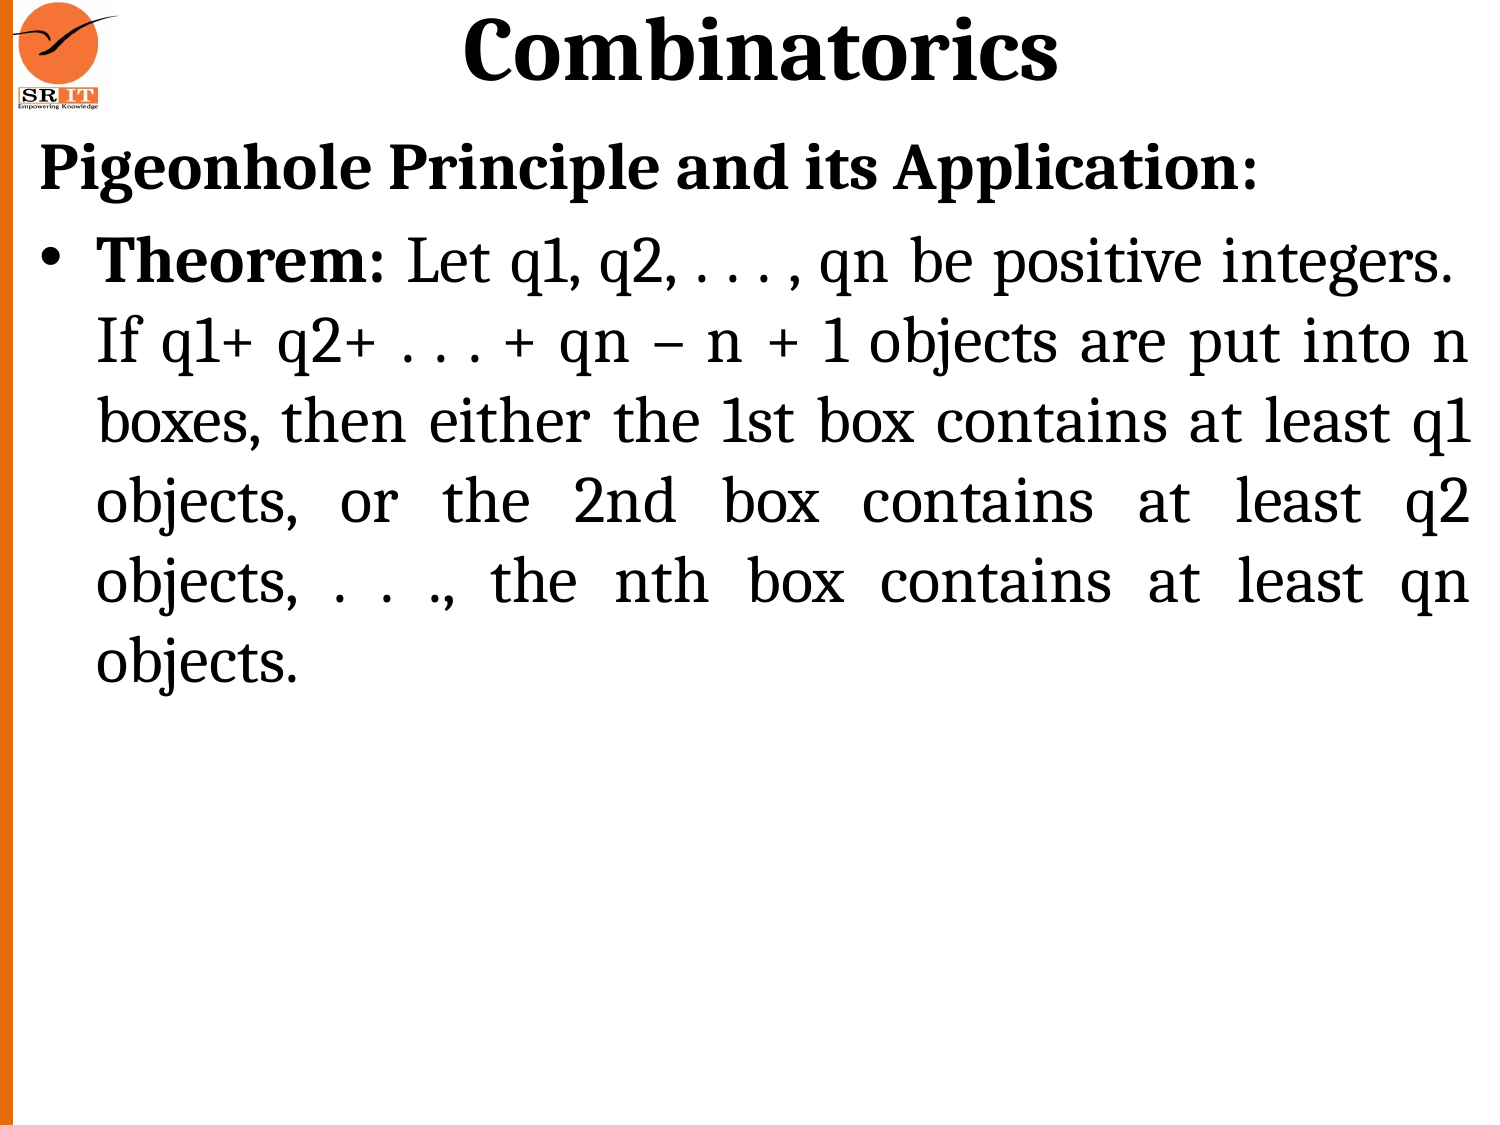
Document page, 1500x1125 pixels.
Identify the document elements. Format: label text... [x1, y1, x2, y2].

list Pigeonhole Principle and its Application: Theorem: Let q1, q2, . . . , qn be positive integers. If q1+ q2+ . . . + qn – n + 1 objects are put into n boxes, then either the 1st box contains at least q1 objects, or the 2nd box contains at least q2 objects, . . ., the nth box contains at least qn objects. [24, 114, 1488, 1043]
picture [13, 0, 119, 113]
title Combinatorics [24, 0, 1500, 88]
